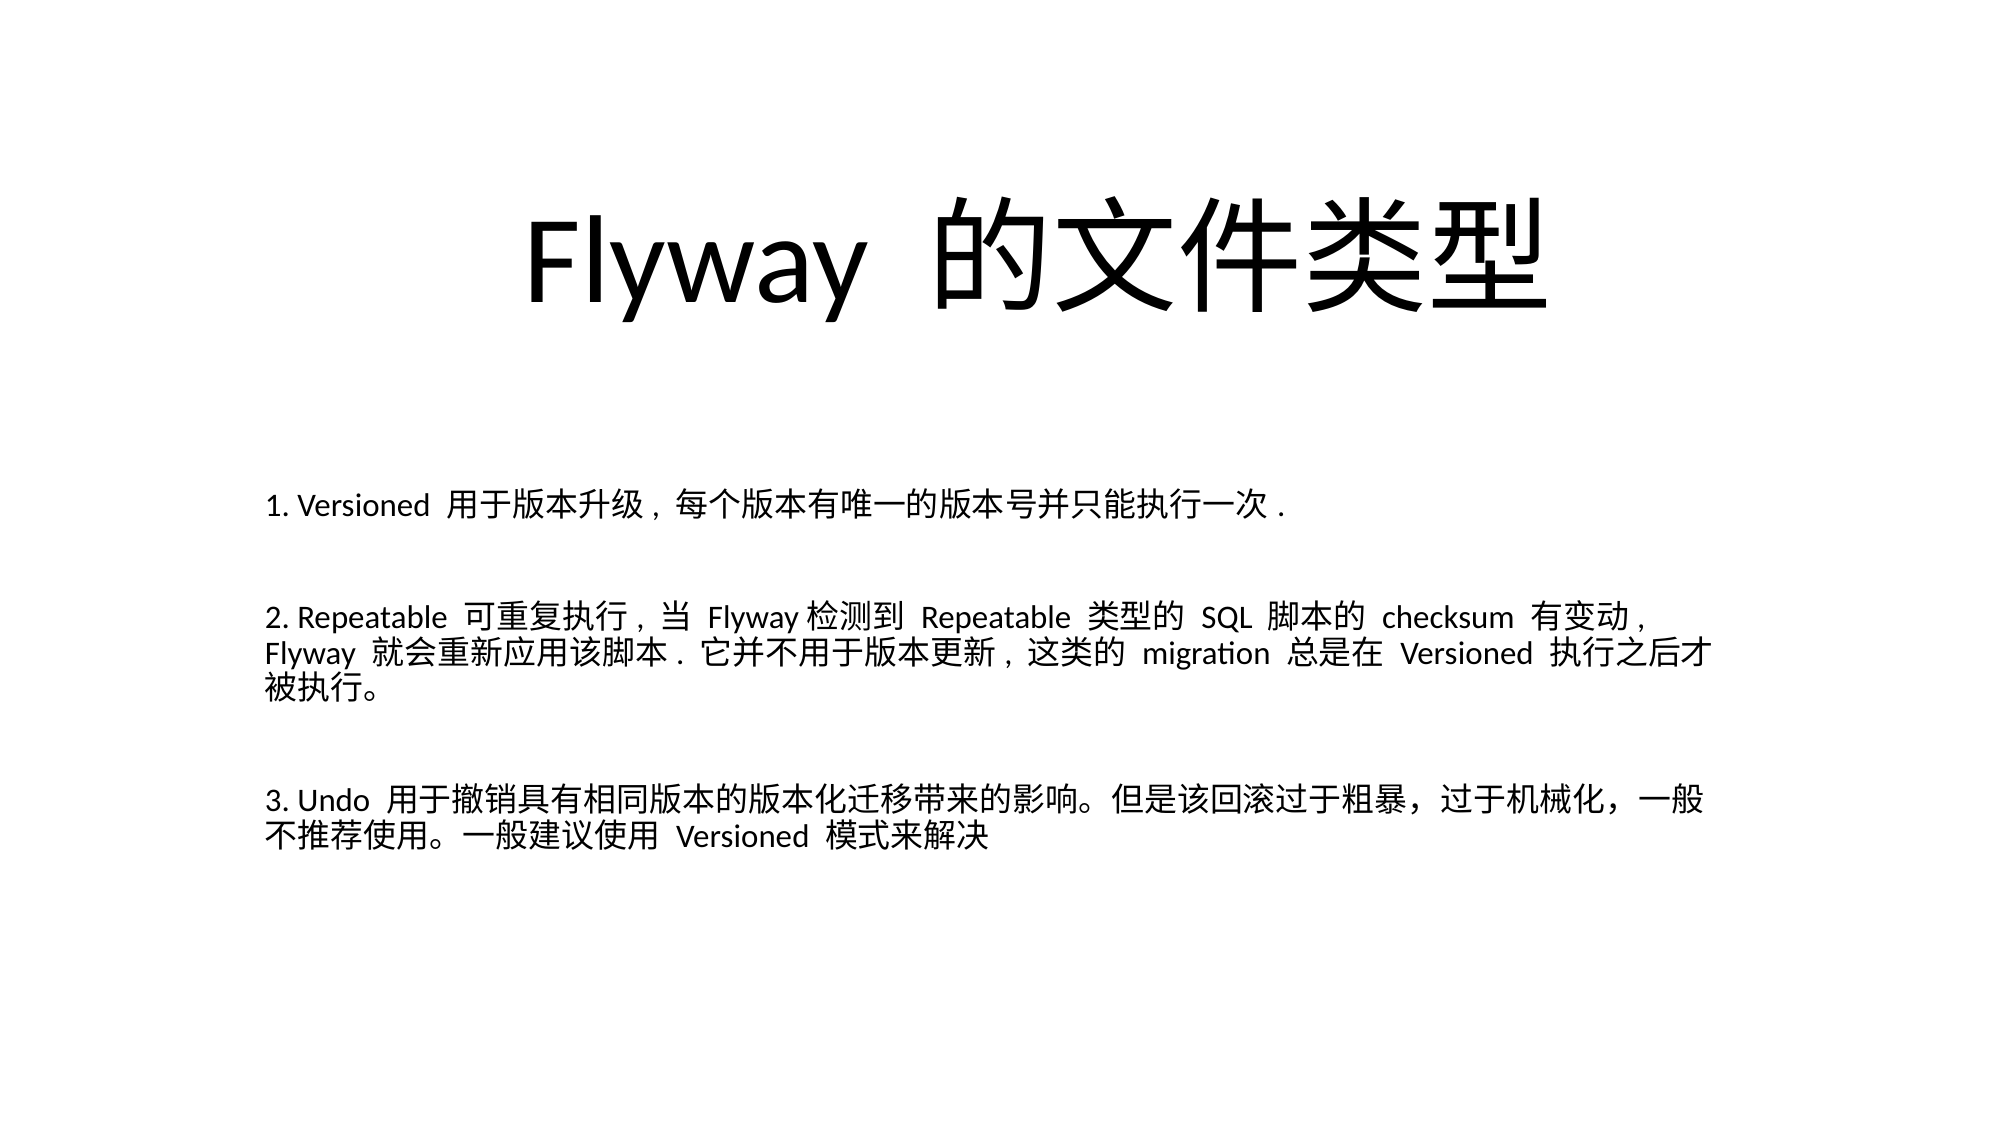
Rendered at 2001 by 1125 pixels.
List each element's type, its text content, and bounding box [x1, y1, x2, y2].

title Flyway 的文件类型 [288, 113, 1789, 337]
subtitle 1. Versioned 用于版本升级, 每个版本有唯一的版本号并只能执行一次. 2. Repeatable 可重复执行, 当 Flyway检测到 Repeatable 类型的 SQL 脚本的 checksum 有变动, Flyway 就会重新应用该脚本. 它并不用于版本更新, 这类的 migration 总是在 Versioned 执行之后才被执行。 3. Undo 用于撤销具有相同版本的版本化迁移带来的影响。但是该回滚过于粗暴，过于机械化，一般不推荐使用。一般建议使用 Versioned 模式来解决 [249, 480, 1750, 863]
